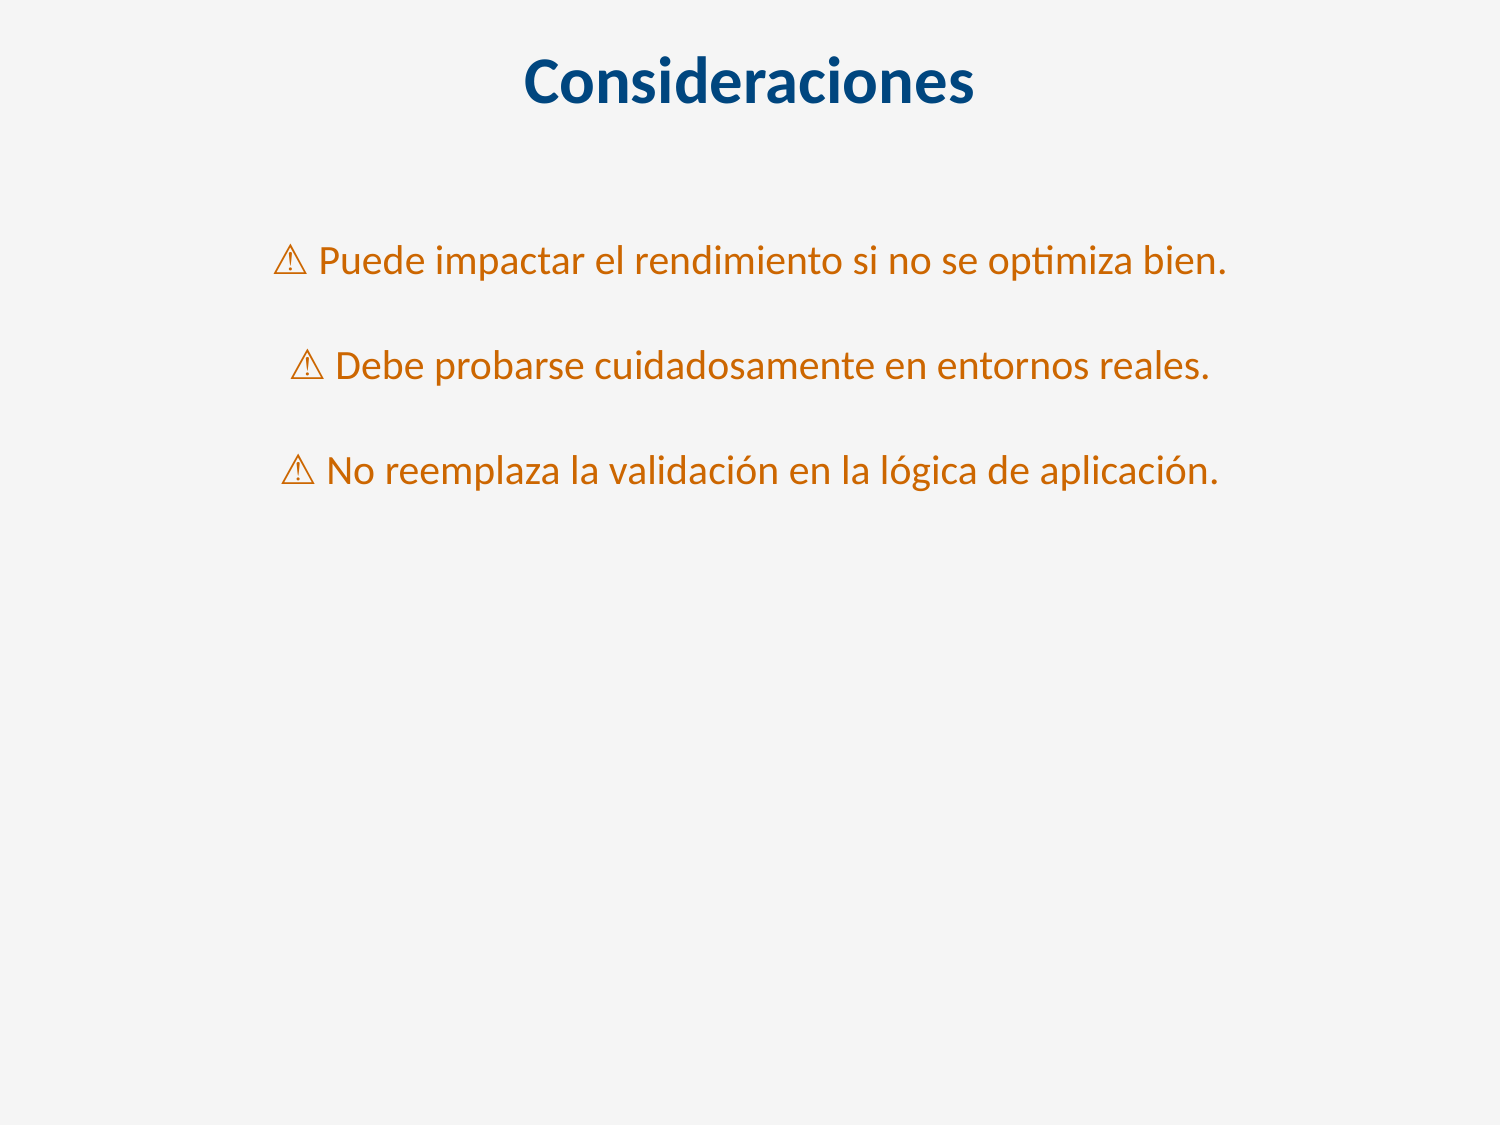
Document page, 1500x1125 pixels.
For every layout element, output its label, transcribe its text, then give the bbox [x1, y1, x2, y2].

text_box ⚠️ No reemplaza la validación en la lógica de aplicación. [264, 435, 1236, 500]
text_box ⚠️ Debe probarse cuidadosamente en entornos reales. [273, 329, 1227, 395]
text_box Consideraciones [509, 29, 991, 125]
text_box ⚠️ Puede impactar el rendimiento si no se optimiza bien. [256, 224, 1244, 290]
